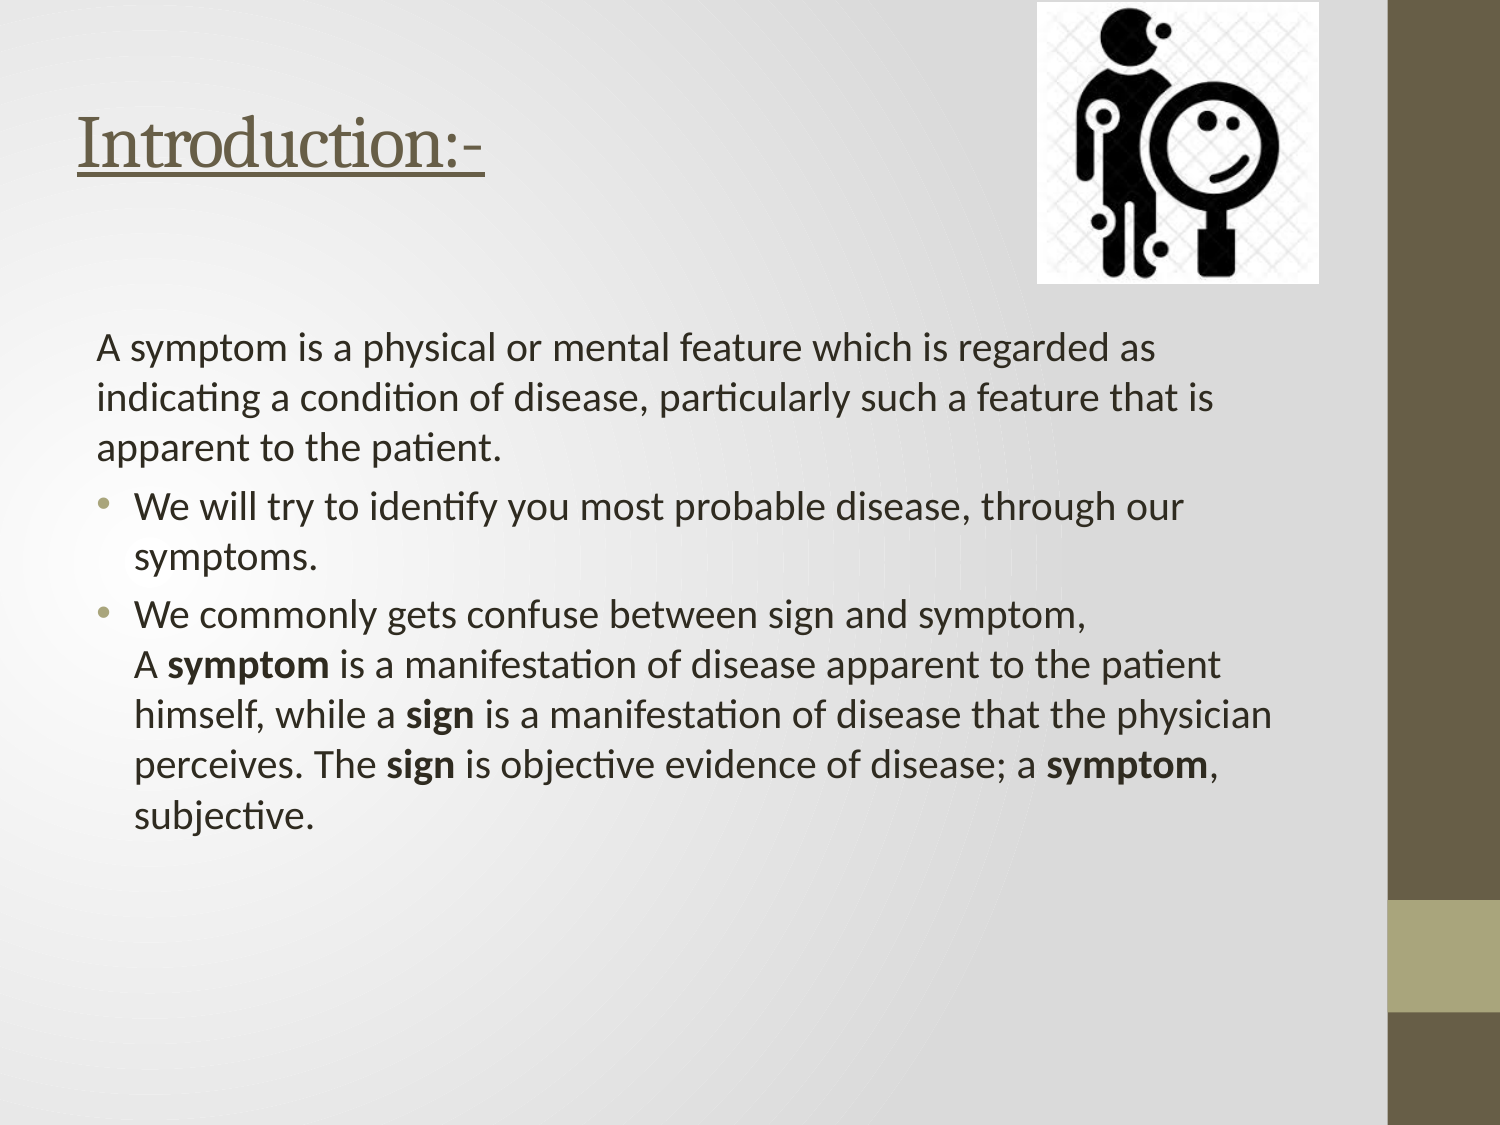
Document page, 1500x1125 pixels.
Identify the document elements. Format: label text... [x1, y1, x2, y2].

list A symptom is a physical or mental feature which is regarded as indicating a condition of disease, particularly such a feature that is apparent to the patient. We will try to identify you most probable disease, through our symptoms. We commonly gets confuse between sign and symptom, A symptom is a manifestation of disease apparent to the patient himself, while a sign is a manifestation of disease that the physician perceives. The sign is objective evidence of disease; a symptom, subjective. [62, 312, 1325, 1088]
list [1036, 1, 1320, 285]
title Introduction:- [1, 37, 1034, 238]
